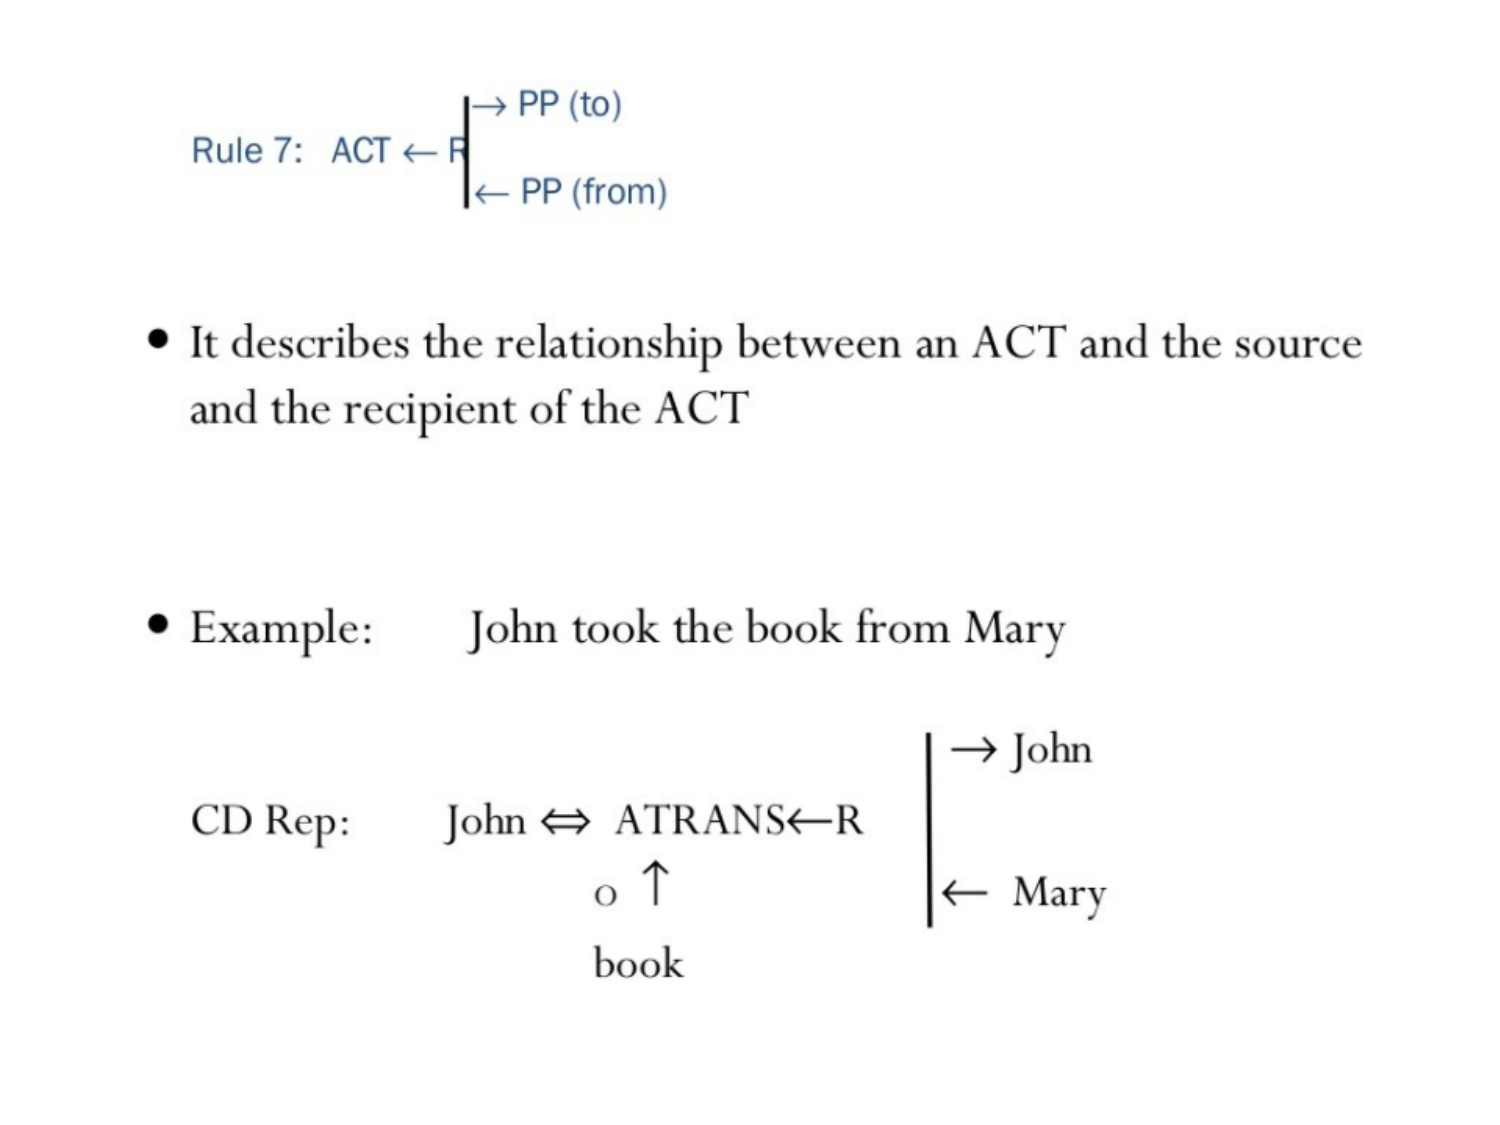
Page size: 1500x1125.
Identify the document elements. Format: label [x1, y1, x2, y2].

picture [94, 67, 1406, 1058]
